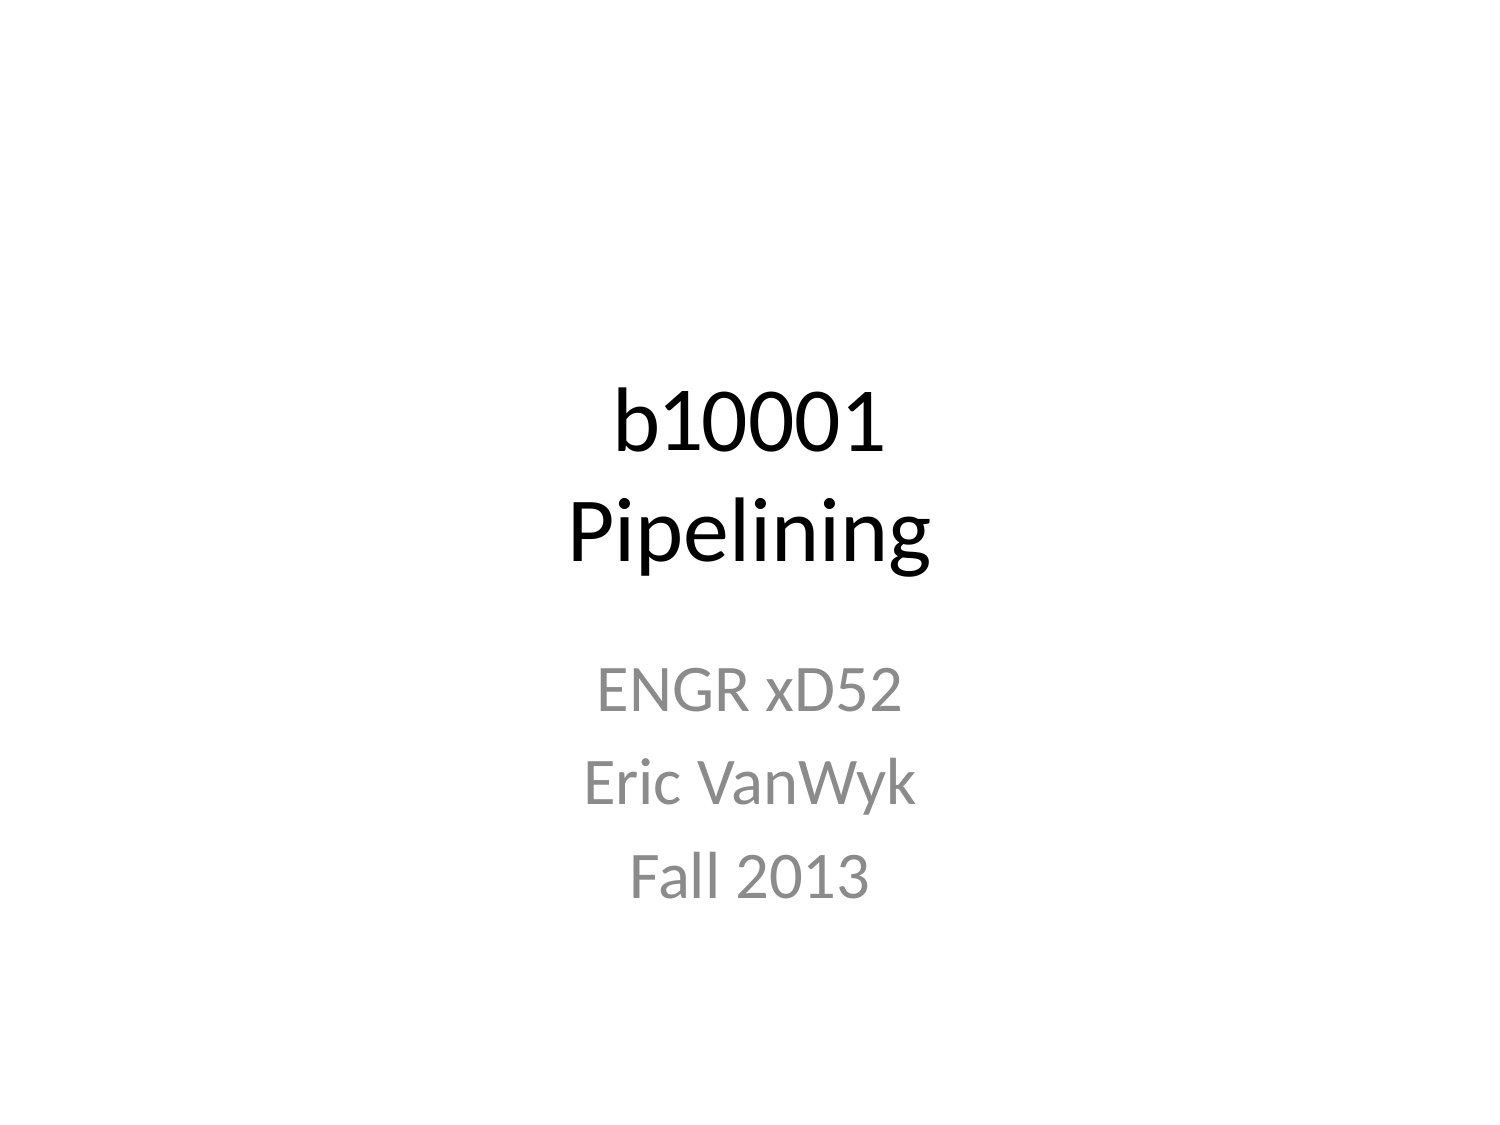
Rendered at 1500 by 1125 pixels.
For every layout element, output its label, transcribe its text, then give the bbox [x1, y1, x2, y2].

subtitle ENGR xD52 Eric VanWyk Fall 2013 [225, 637, 1275, 925]
text_box 1 [643, 351, 831, 477]
title b 0001 Pipelining [112, 349, 1388, 591]
